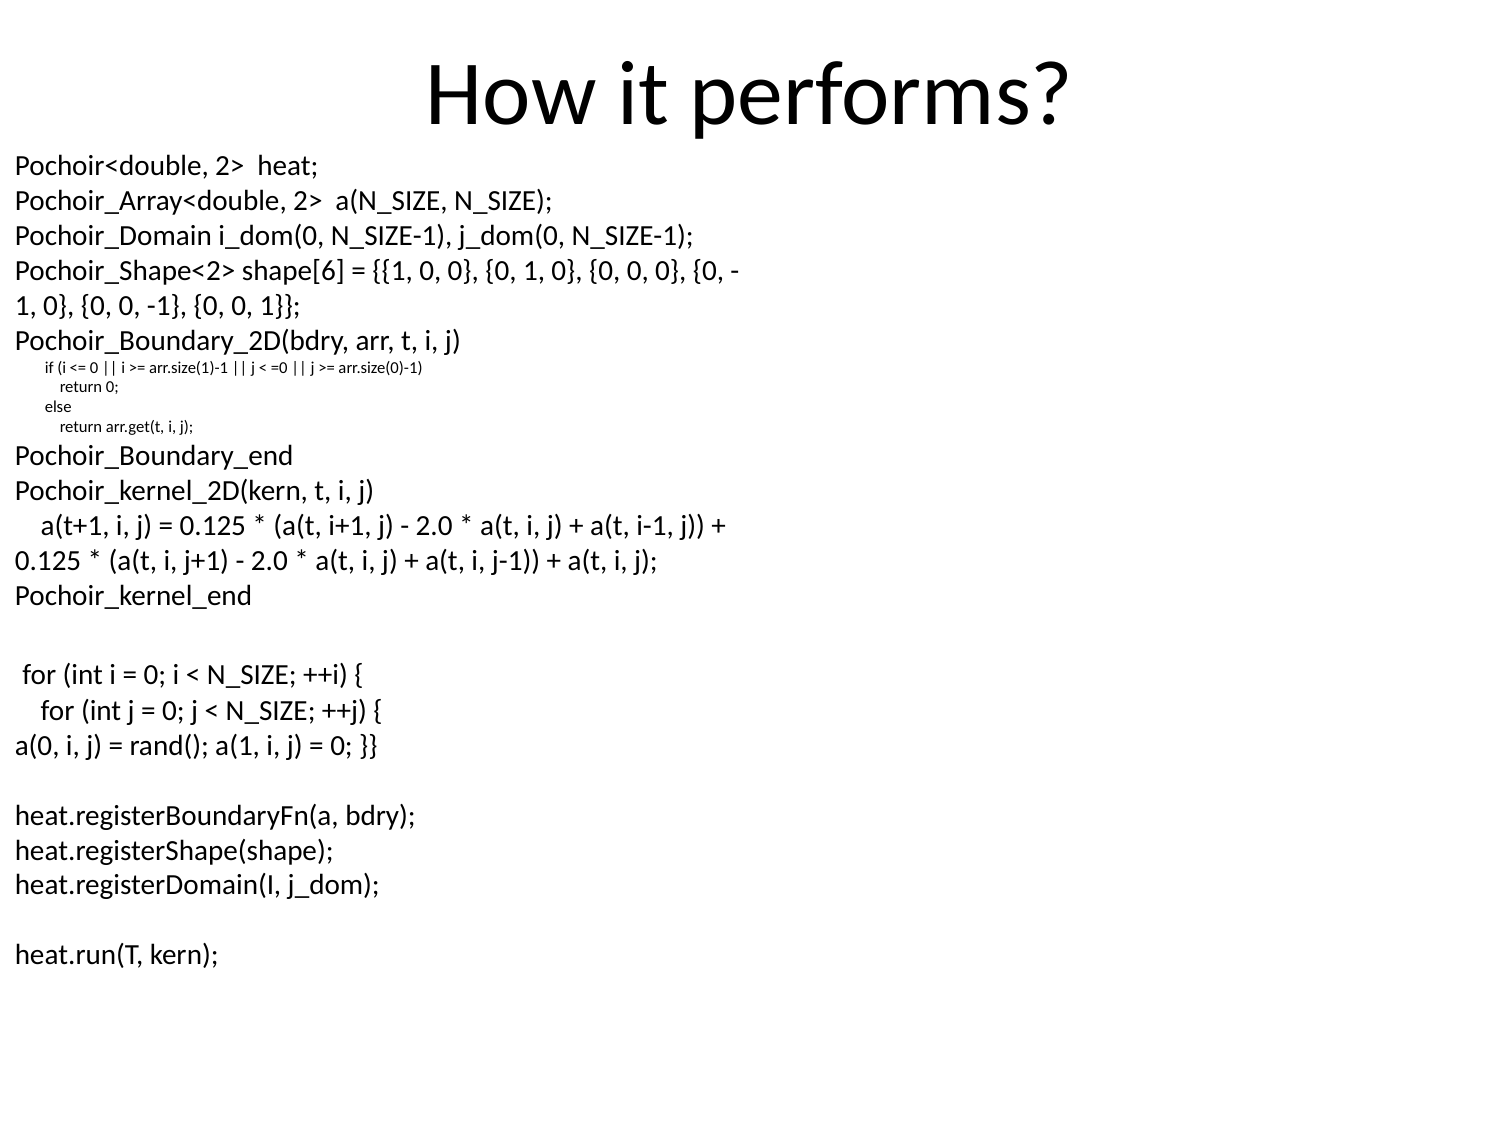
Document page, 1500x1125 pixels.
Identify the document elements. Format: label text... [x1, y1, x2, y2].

title How it performs? [75, 24, 1425, 150]
text_box Pochoir<double, 2> heat; Pochoir_Array<double, 2> a(N_SIZE, N_SIZE); Pochoir_Domain i_dom(0, N_SIZE-1), j_dom(0, N_SIZE-1); Pochoir_Shape<2> shape[6] = {{1, 0, 0}, {0, 1, 0}, {0, 0, 0}, {0, -1, 0}, {0, 0, -1}, {0, 0, 1}}; Pochoir_Boundary_2D(bdry, arr, t, i, j) if (i <= 0 || i >= arr.size(1)-1 || j < =0 || j >= arr.size(0)-1) return 0; else return arr.get(t, i, j); Pochoir_Boundary_end Pochoir_kernel_2D(kern, t, i, j) a(t+1, i, j) = 0.125 * (a(t, i+1, j) - 2.0 * a(t, i, j) + a(t, i-1, j)) + 0.125 * (a(t, i, j+1) - 2.0 * a(t, i, j) + a(t, i, j-1)) + a(t, i, j); Pochoir_kernel_end for (int i = 0; i < N_SIZE; ++i) { for (int j = 0; j < N_SIZE; ++j) { a(0, i, j) = rand(); a(1, i, j) = 0; }} heat.registerBoundaryFn(a, bdry); heat.registerShape(shape); heat.registerDomain(I, j_dom); heat.run(T, kern); [0, 139, 763, 978]
